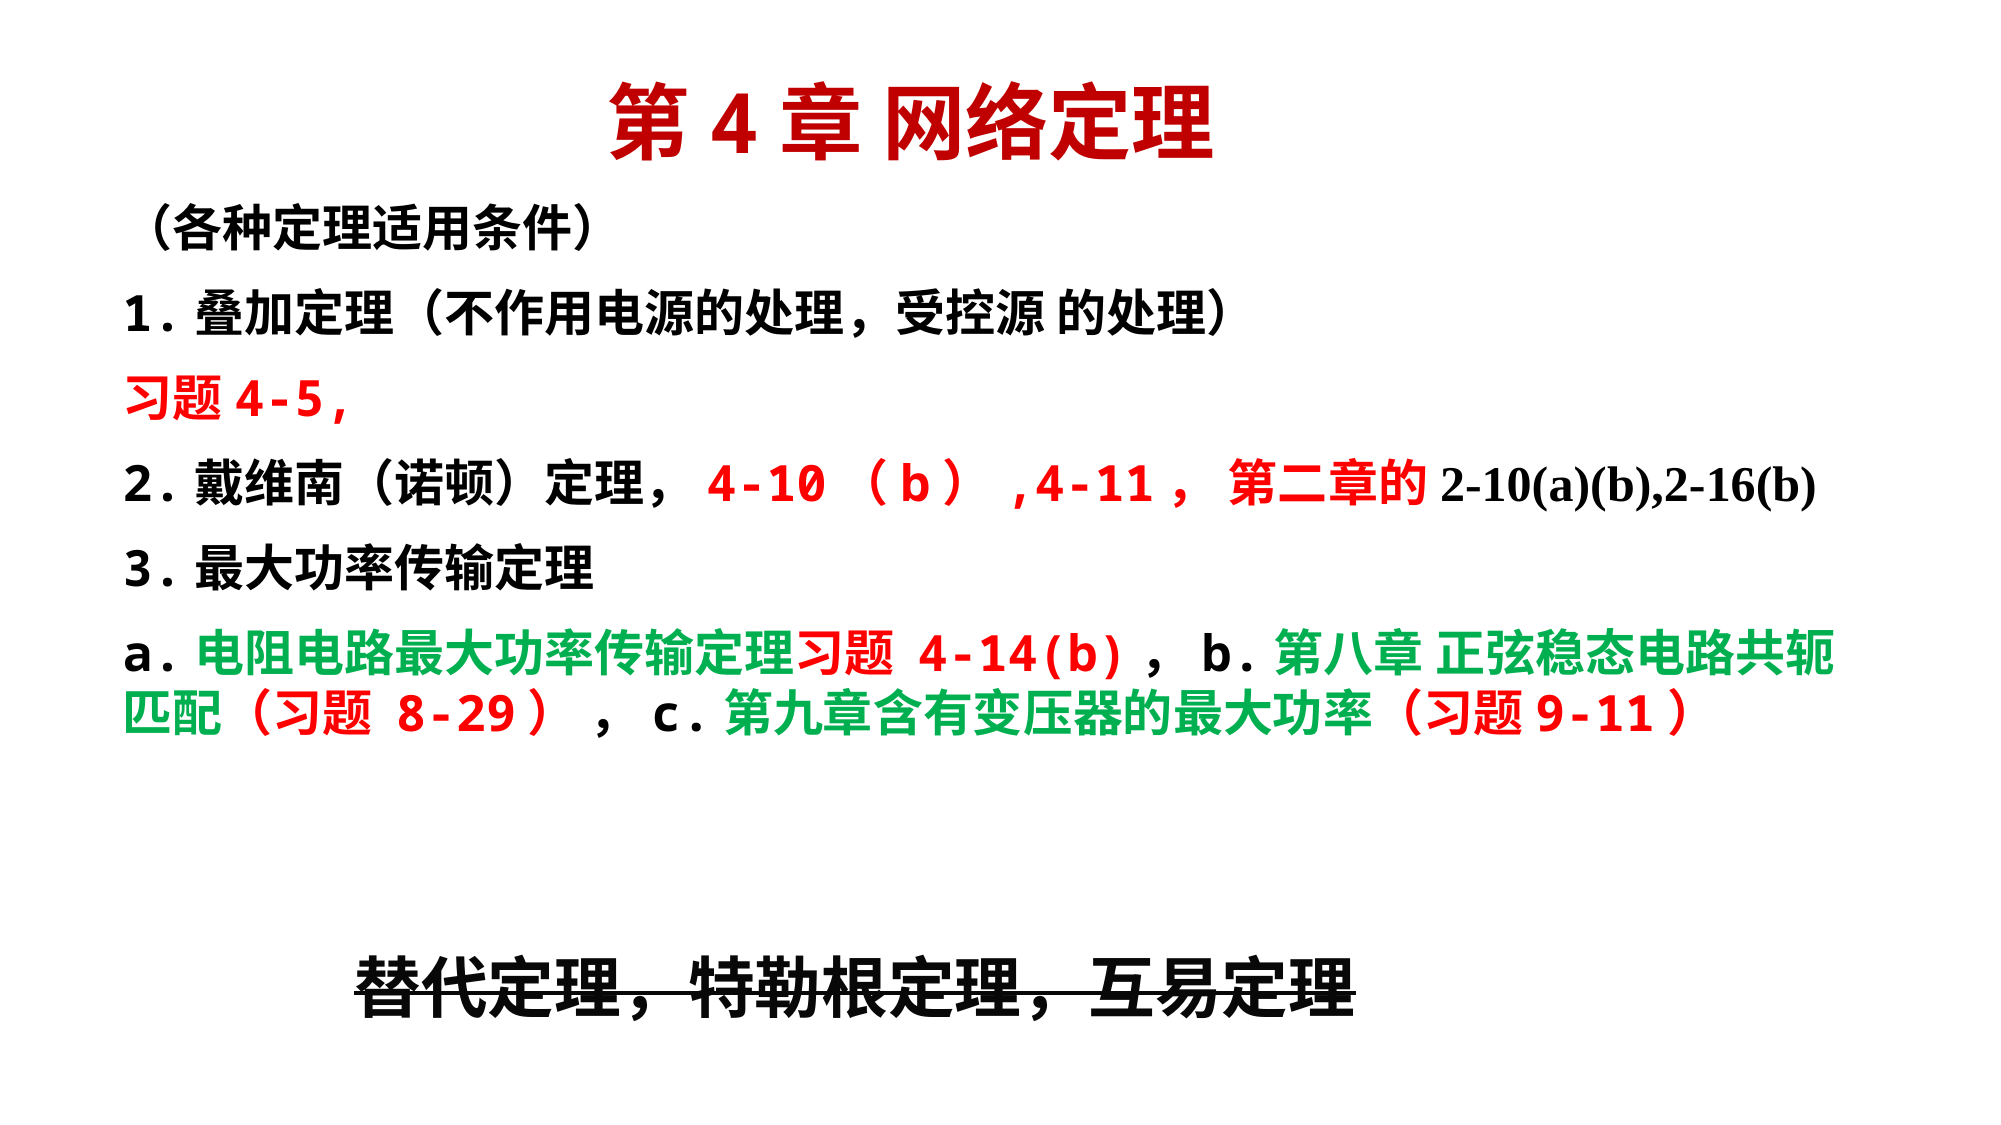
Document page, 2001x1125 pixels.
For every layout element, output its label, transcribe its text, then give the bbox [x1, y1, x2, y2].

text_box 替代定理，特勒根定理，互易定理 [339, 938, 1371, 1033]
text_box （各种定理适用条件） 1.叠加定理（不作用电源的处理，受控源 的处理） 习题4-5, 2.戴维南（诺顿）定理，4-10（b）,4-11， 第二章的2-10(a)(b),2-16(b) 3.最大功率传输定理 a.电阻电路最大功率传输定理习题 4-14(b)，b.第八章 正弦稳态电路共轭匹配（习题 8-29） ，c.第九章含有变压器的最大功率（习题9-11） [107, 188, 1893, 749]
text_box 第4章 网络定理 [160, 62, 1661, 191]
